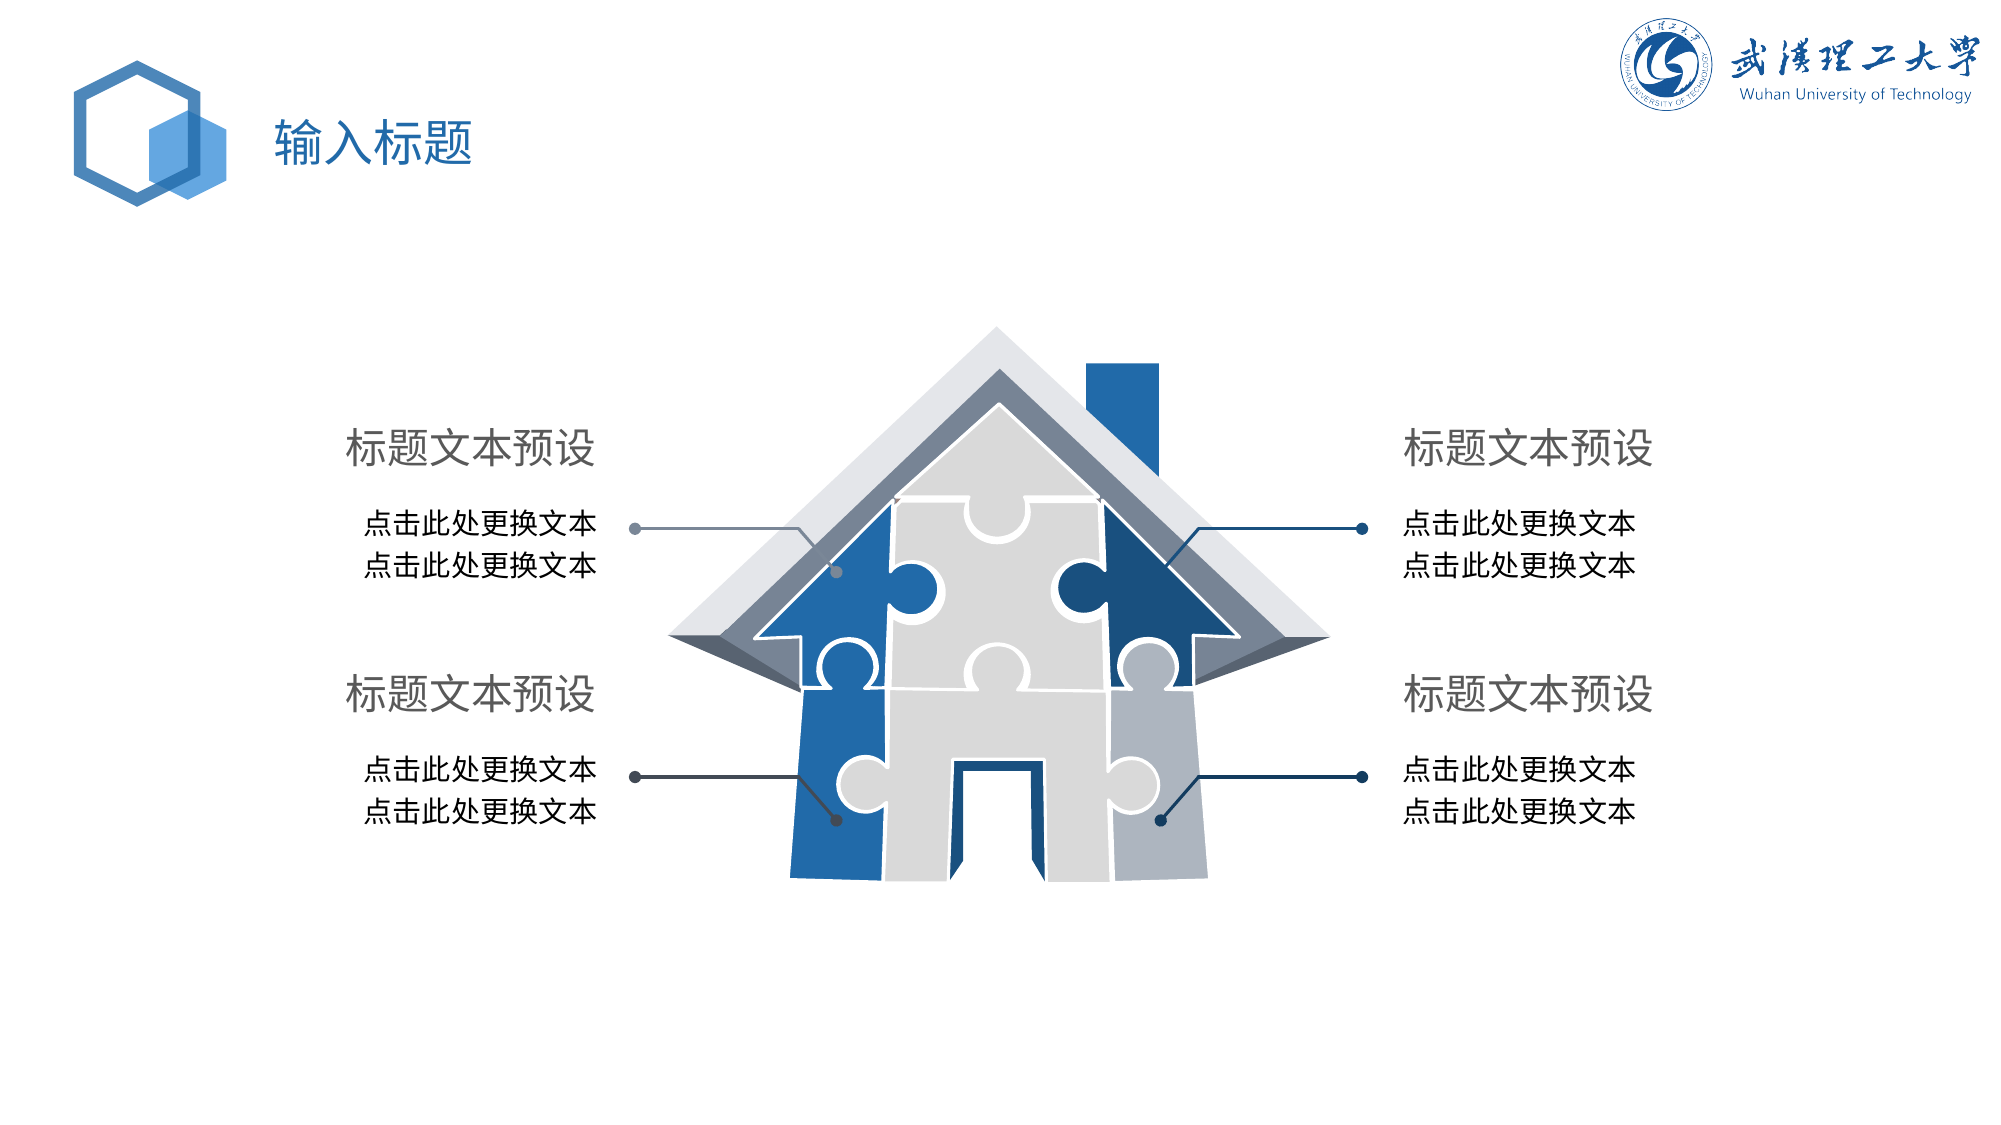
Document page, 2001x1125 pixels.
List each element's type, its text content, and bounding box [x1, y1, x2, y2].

text_box [163, 113, 228, 201]
picture [1620, 18, 1980, 111]
text_box 输入标题 [258, 85, 835, 179]
text_box [78, 66, 196, 201]
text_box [176, 326, 1824, 884]
